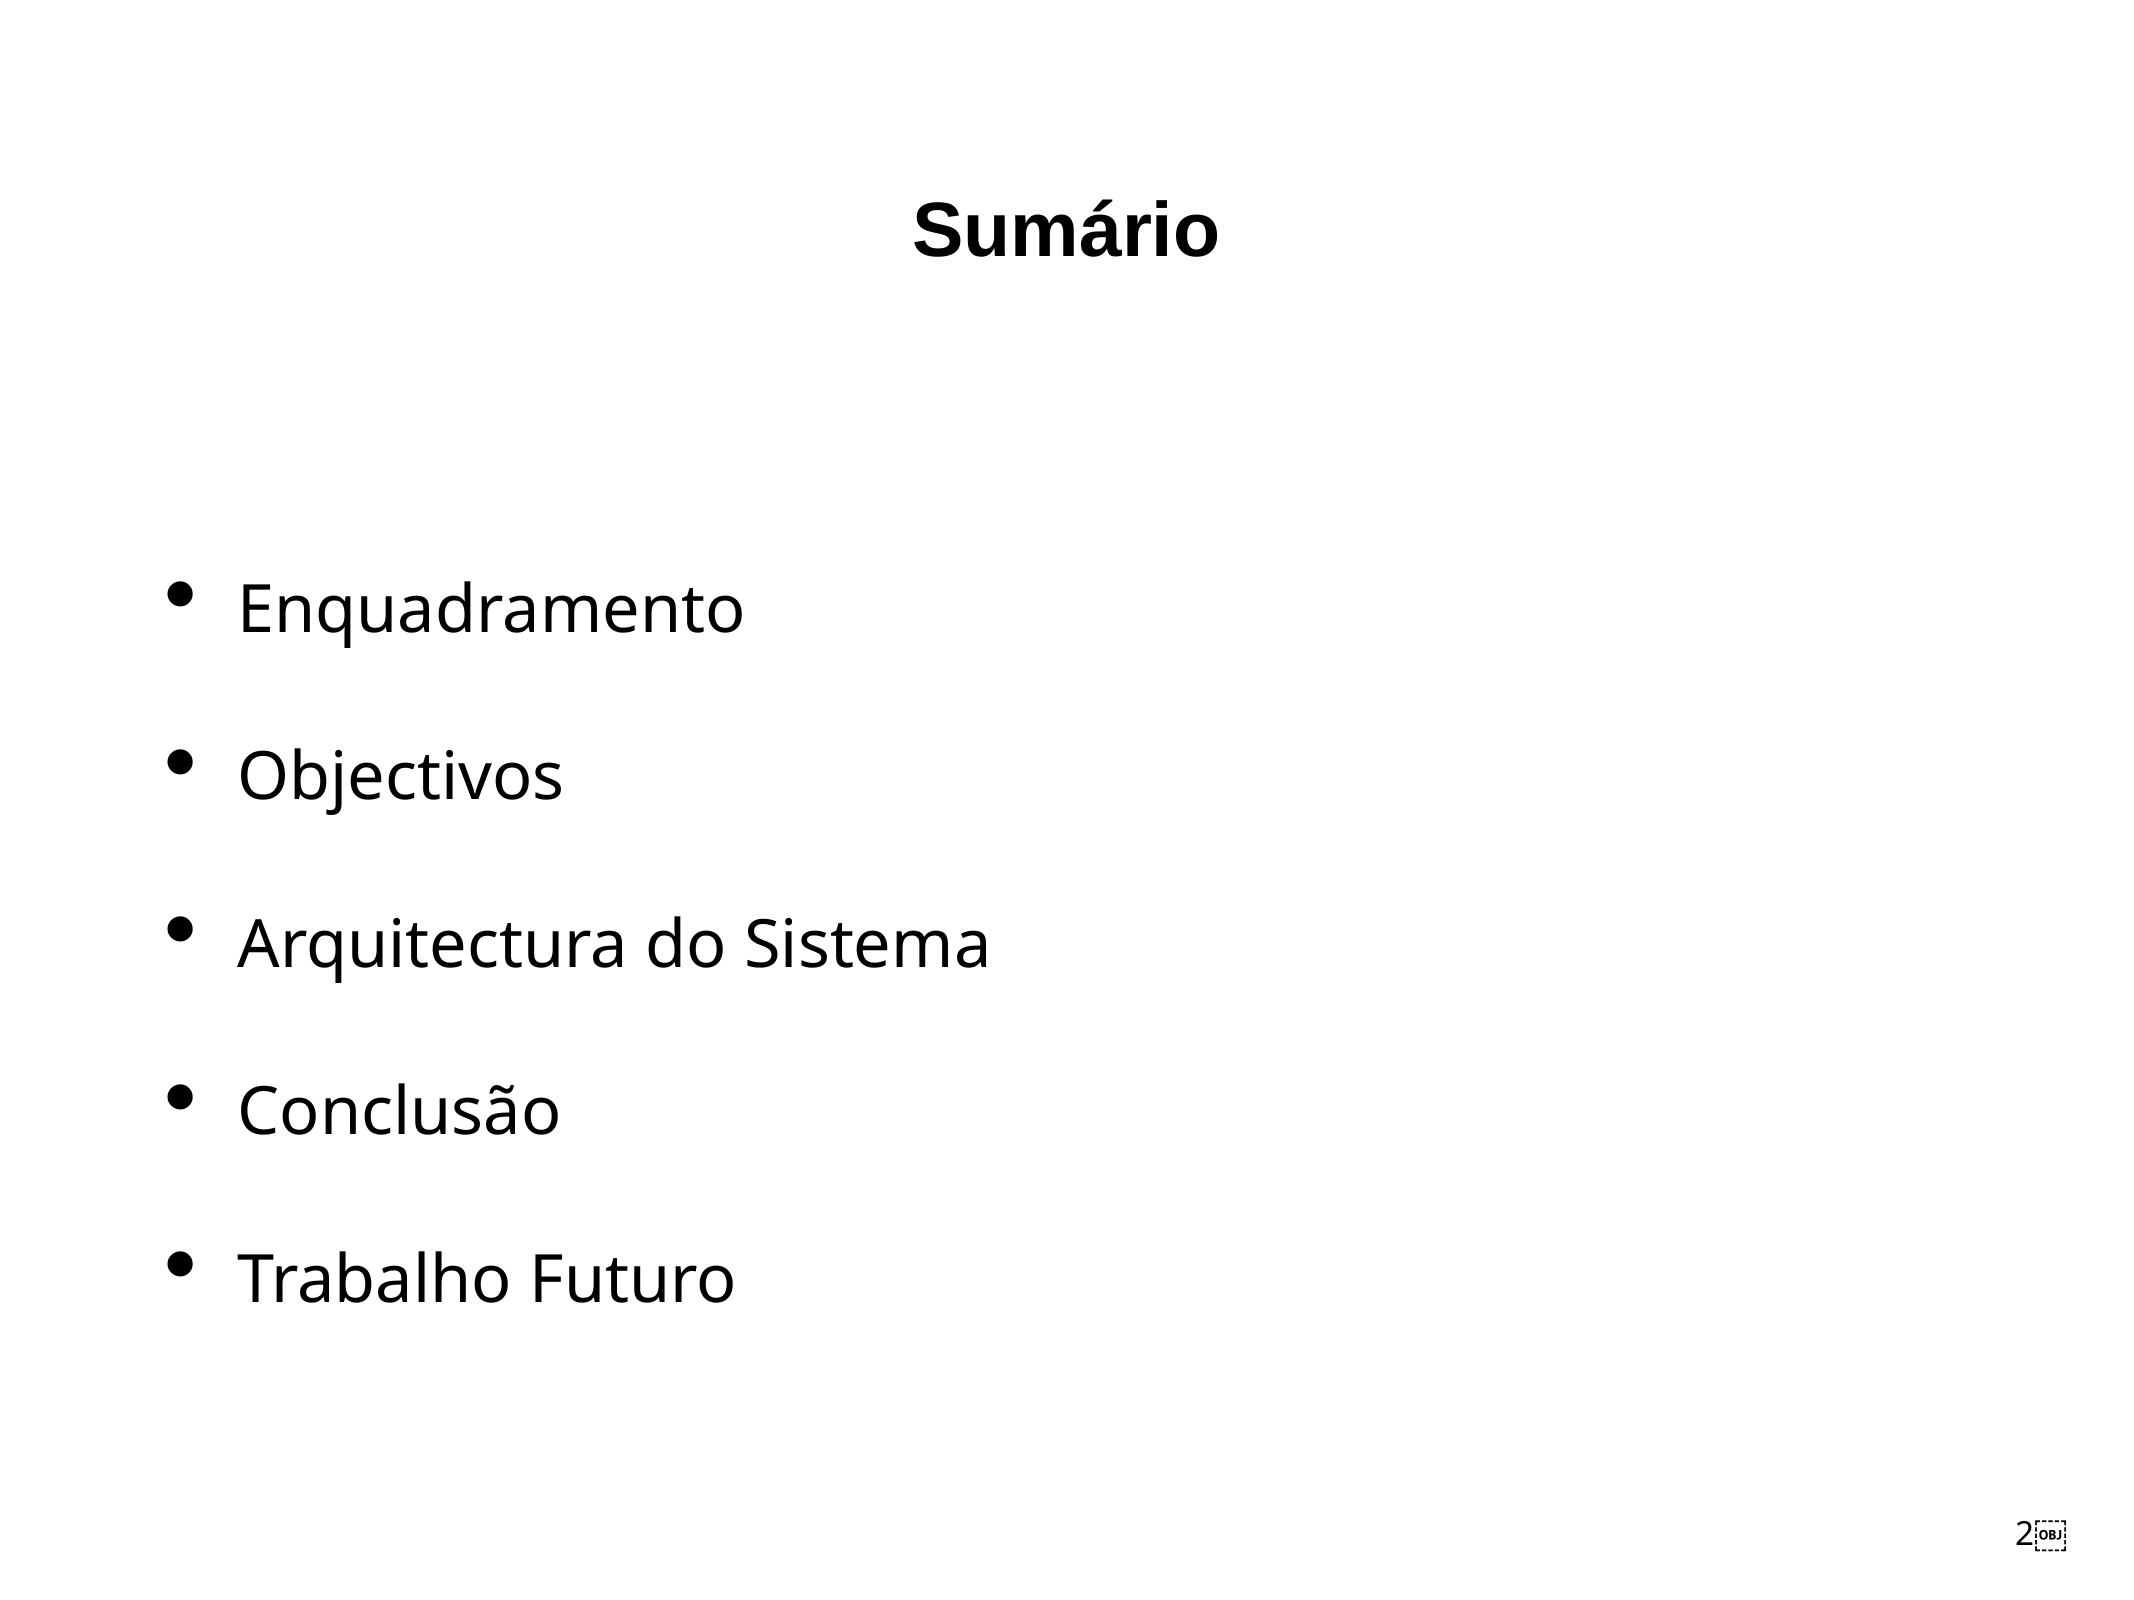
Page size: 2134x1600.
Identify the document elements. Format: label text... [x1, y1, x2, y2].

title Sumário [155, 41, 1978, 397]
text_box 2￼ [1934, 1504, 2134, 1566]
list Enquadramento Objectivos Arquitectura do Sistema Conclusão Trabalho Futuro [155, 424, 1978, 1457]
